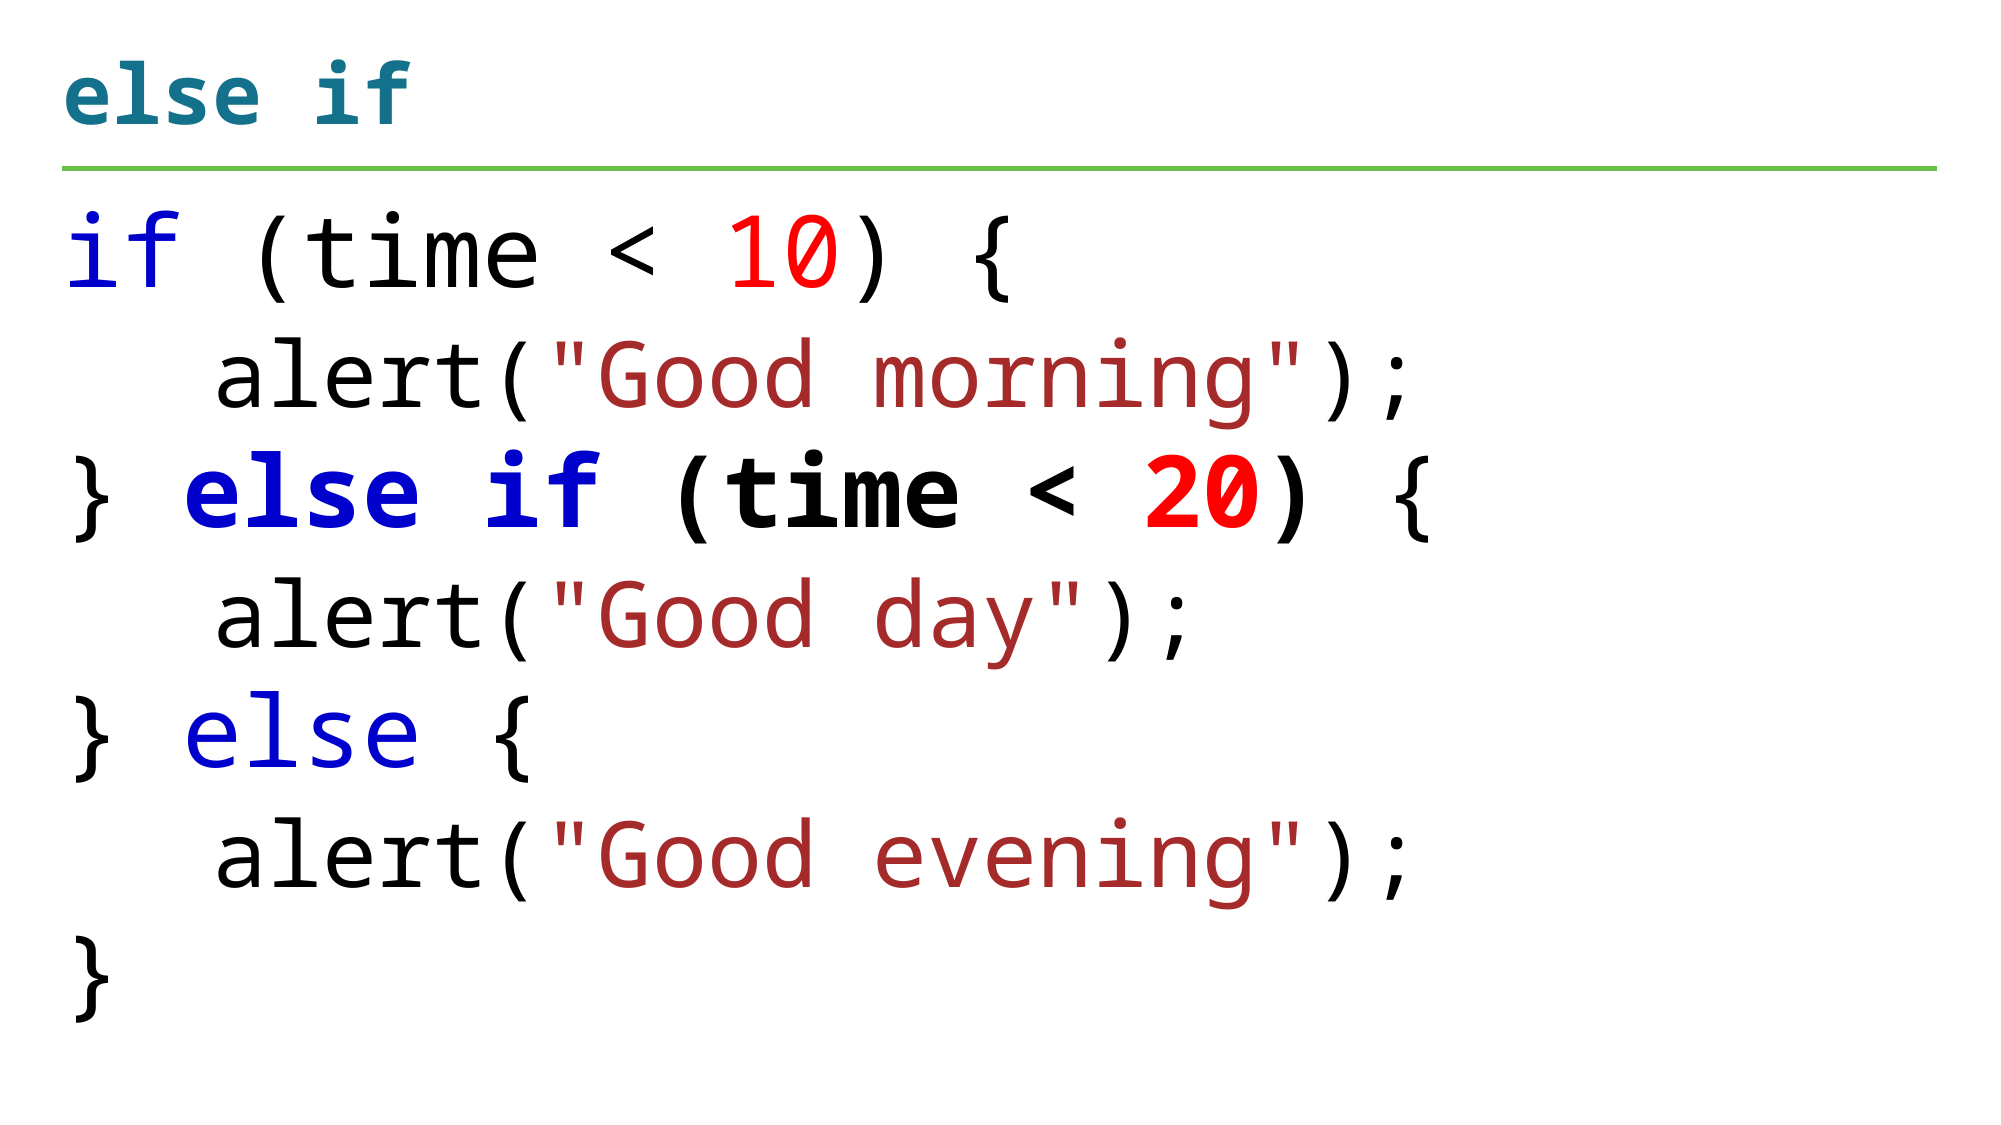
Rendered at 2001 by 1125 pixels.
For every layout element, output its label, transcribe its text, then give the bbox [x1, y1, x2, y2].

title else if [62, 37, 1938, 150]
list if (time < 10) { alert("Good morning"); } else if (time < 20) { alert("Good day"); } else { alert("Good evening"); } [62, 187, 1938, 1050]
